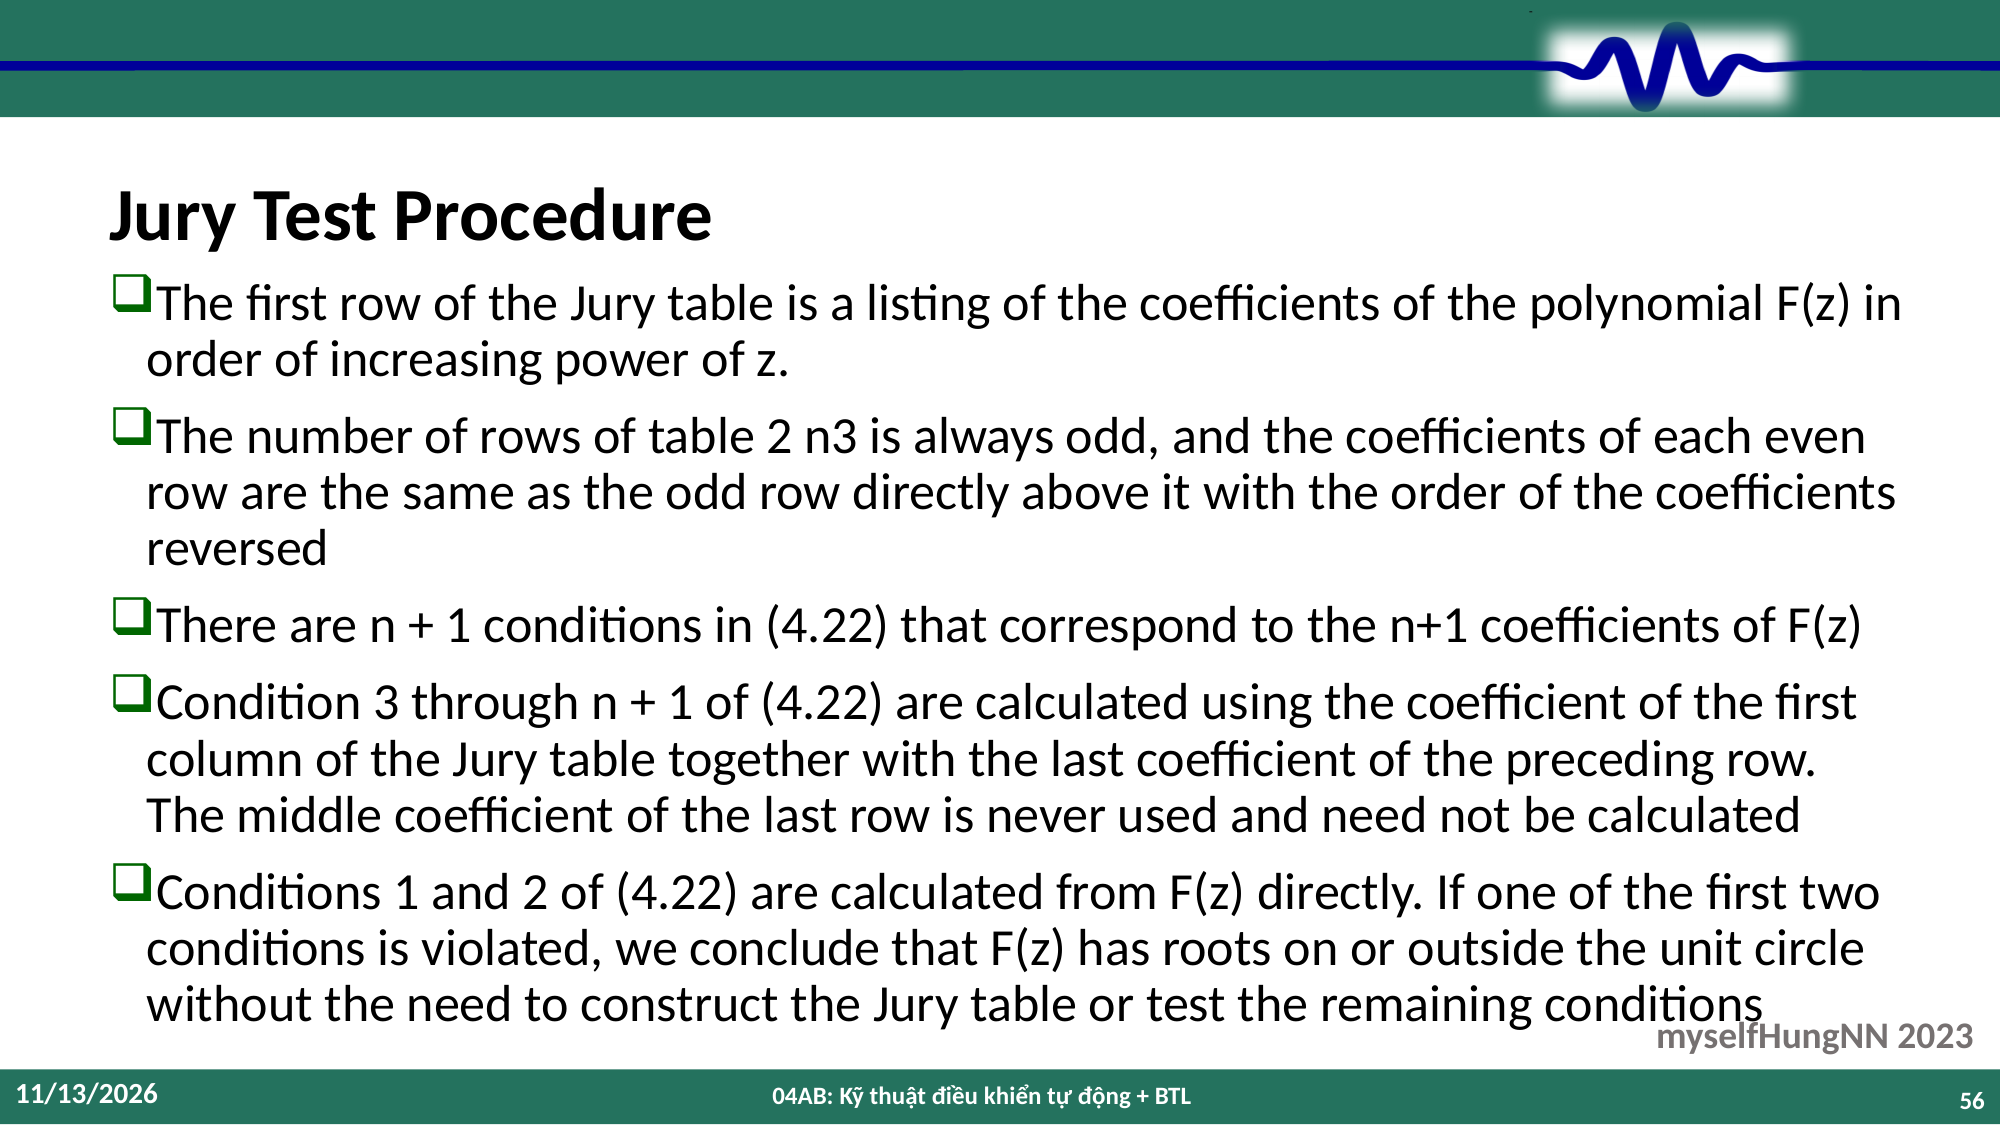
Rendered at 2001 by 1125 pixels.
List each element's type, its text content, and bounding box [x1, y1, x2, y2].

footer 04AB: Kỹ thuật điều khiển tự động + BTL [644, 1065, 1320, 1125]
title Jury Test Procedure [94, 116, 1924, 267]
list The first row of the Jury table is a listing of the coefficients of the polynomial F(z) in order of increasing power of z. The number of rows of table 2 n3 is always odd, and the coefficients of each even row are the same as the odd row directly above it with the order of the coefficients reversed There are n + 1 conditions in (4.22) that correspond to the n+1 coefficients of F(z) Condition 3 through n + 1 of (4.22) are calculated using the coefficient of the first column of the Jury table together with the last coefficient of the preceding row. The middle coefficient of the last row is never used and need not be calculated Conditions 1 and 2 of (4.22) are calculated from F(z) directly. If one of the first two conditions is violated, we conclude that F(z) has roots on or outside the unit circle without the need to construct the Jury table or test the remaining conditions [94, 267, 1924, 1050]
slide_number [0, 1065, 450, 1120]
slide_number 56 [1550, 1069, 2000, 1125]
picture [1552, 34, 1786, 102]
